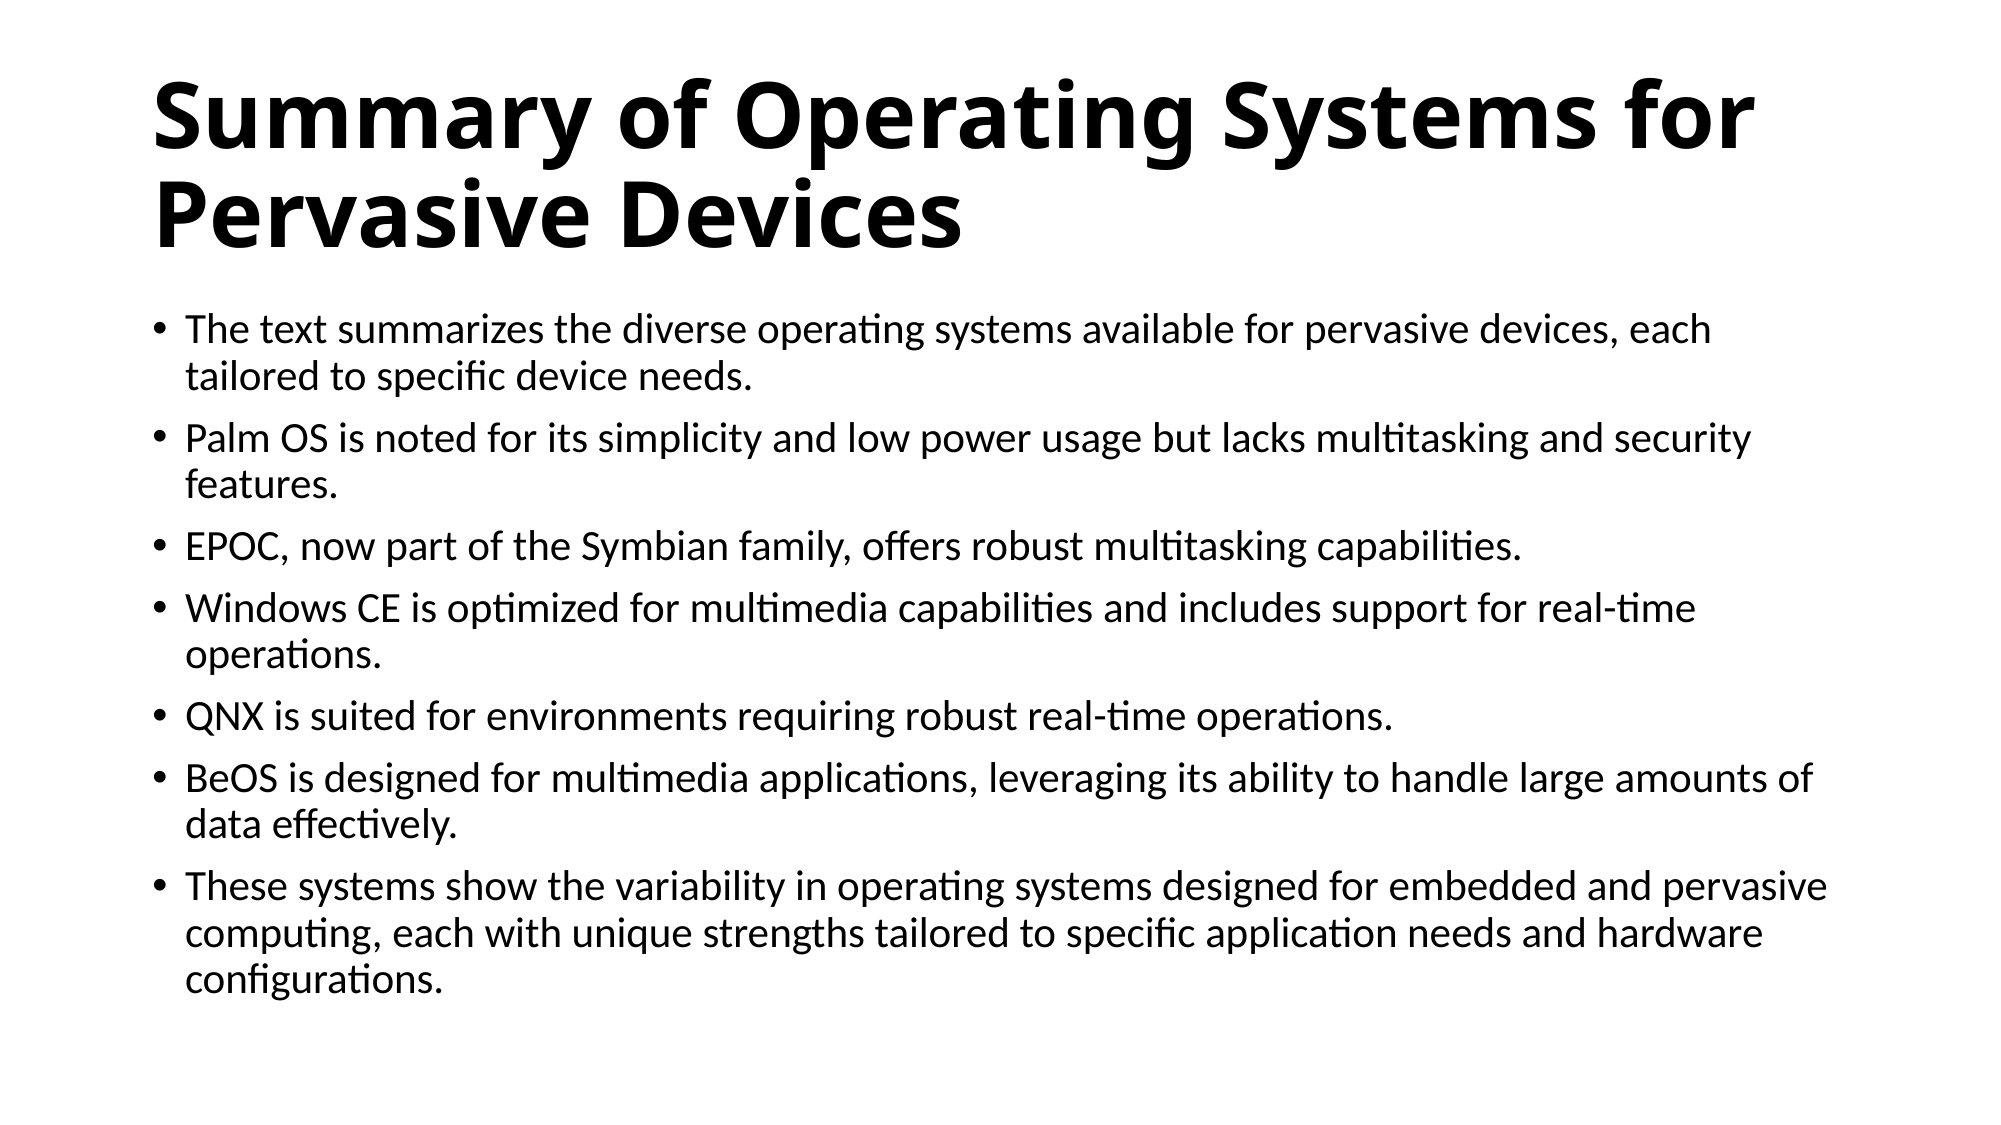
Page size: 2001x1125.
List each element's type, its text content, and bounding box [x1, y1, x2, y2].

title Summary of Operating Systems for Pervasive Devices [137, 59, 1863, 278]
list The text summarizes the diverse operating systems available for pervasive devices, each tailored to specific device needs. Palm OS is noted for its simplicity and low power usage but lacks multitasking and security features. EPOC, now part of the Symbian family, offers robust multitasking capabilities. Windows CE is optimized for multimedia capabilities and includes support for real-time operations. QNX is suited for environments requiring robust real-time operations. BeOS is designed for multimedia applications, leveraging its ability to handle large amounts of data effectively. These systems show the variability in operating systems designed for embedded and pervasive computing, each with unique strengths tailored to specific application needs and hardware configurations. [137, 299, 1863, 1014]
